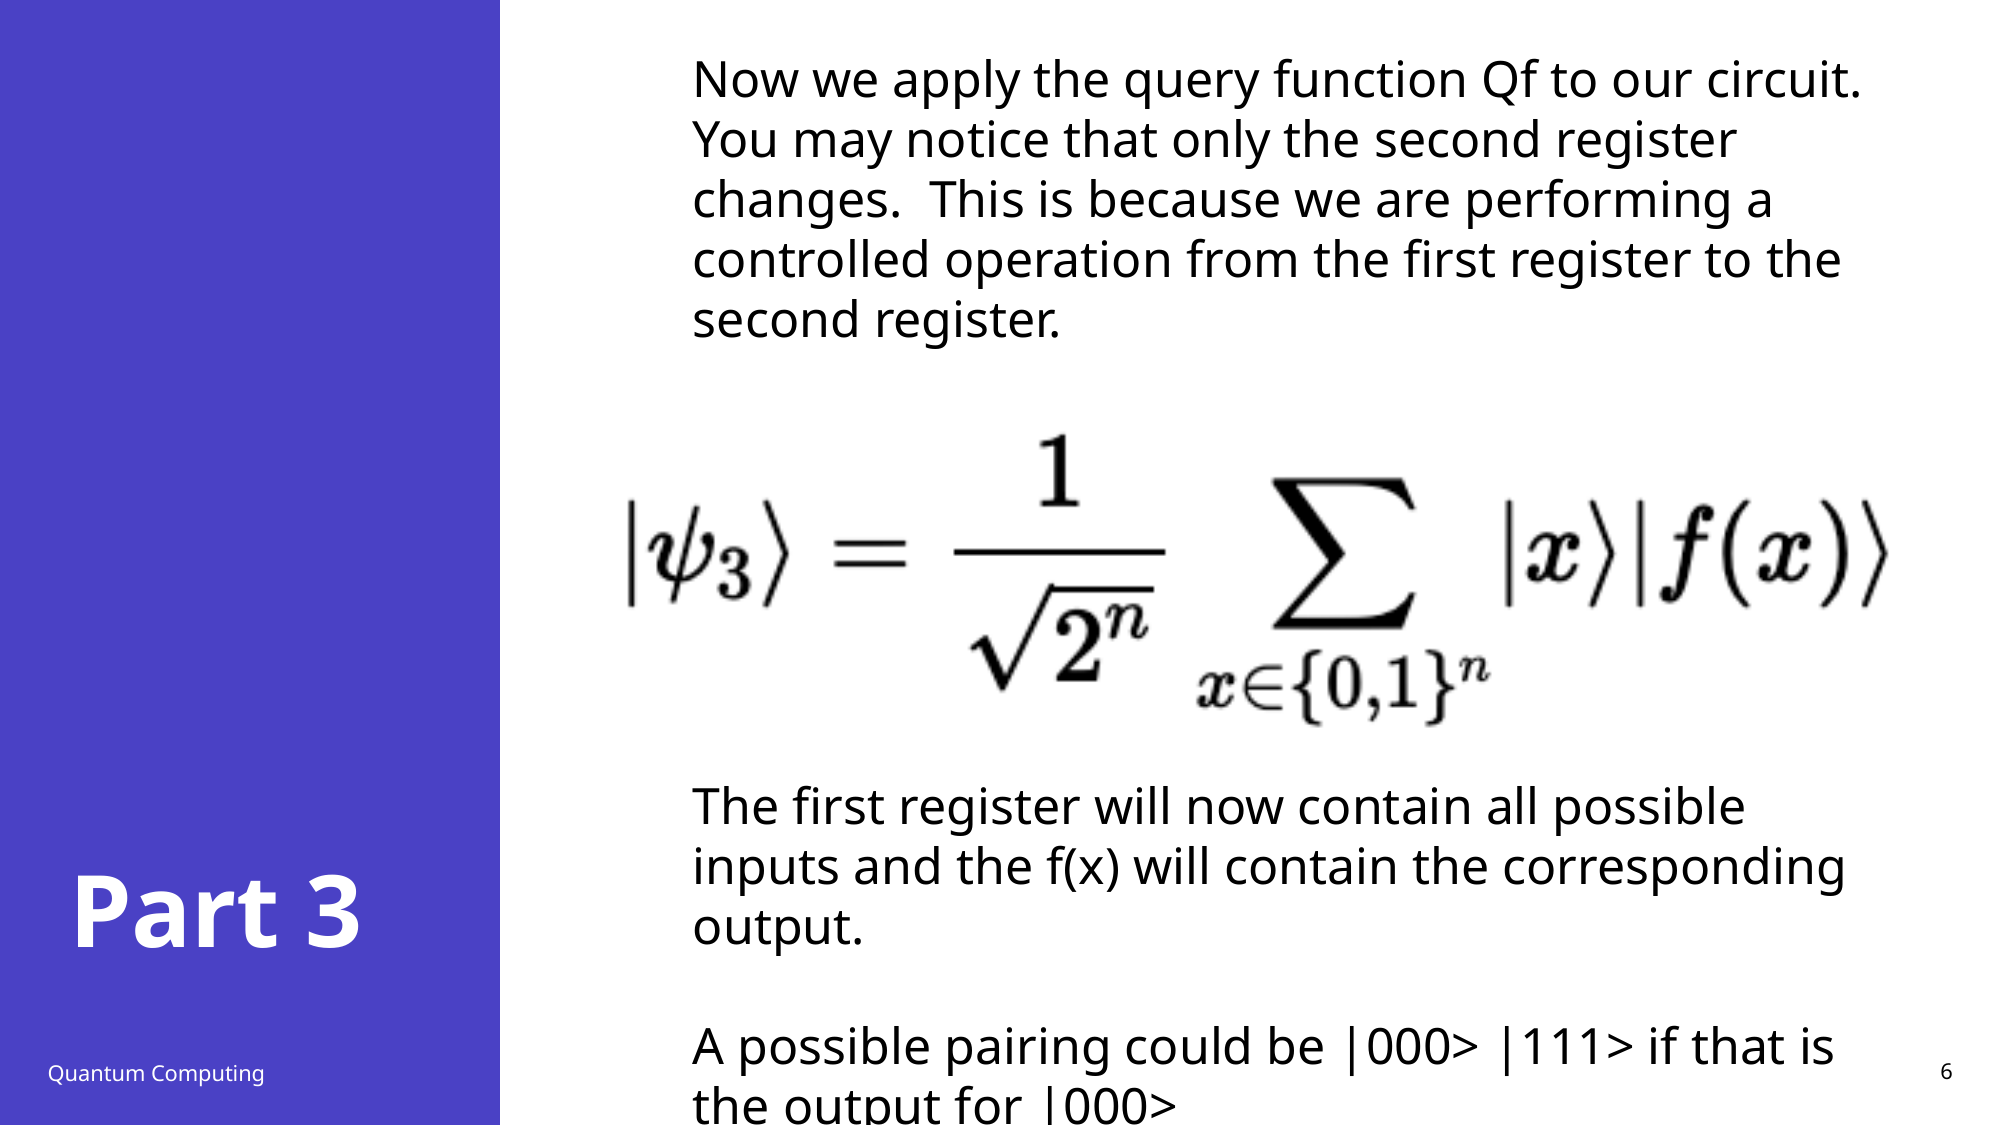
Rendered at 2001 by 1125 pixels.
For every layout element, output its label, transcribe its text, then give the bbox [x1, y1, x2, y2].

picture [578, 407, 2000, 768]
text_box Now we apply the query function Qf to our circuit. You may notice that only the second register changes. This is because we are performing a controlled operation from the first register to the second register. [678, 39, 1901, 355]
title Part 3 [54, 163, 446, 975]
footer Quantum Computing [32, 1042, 488, 1103]
text_box The first register will now contain all possible inputs and the f(x) will contain the corresponding output. A possible pairing could be |000> |111> if that is the output for |000> [678, 768, 1901, 1125]
slide_number 6 [1901, 1042, 1968, 1103]
